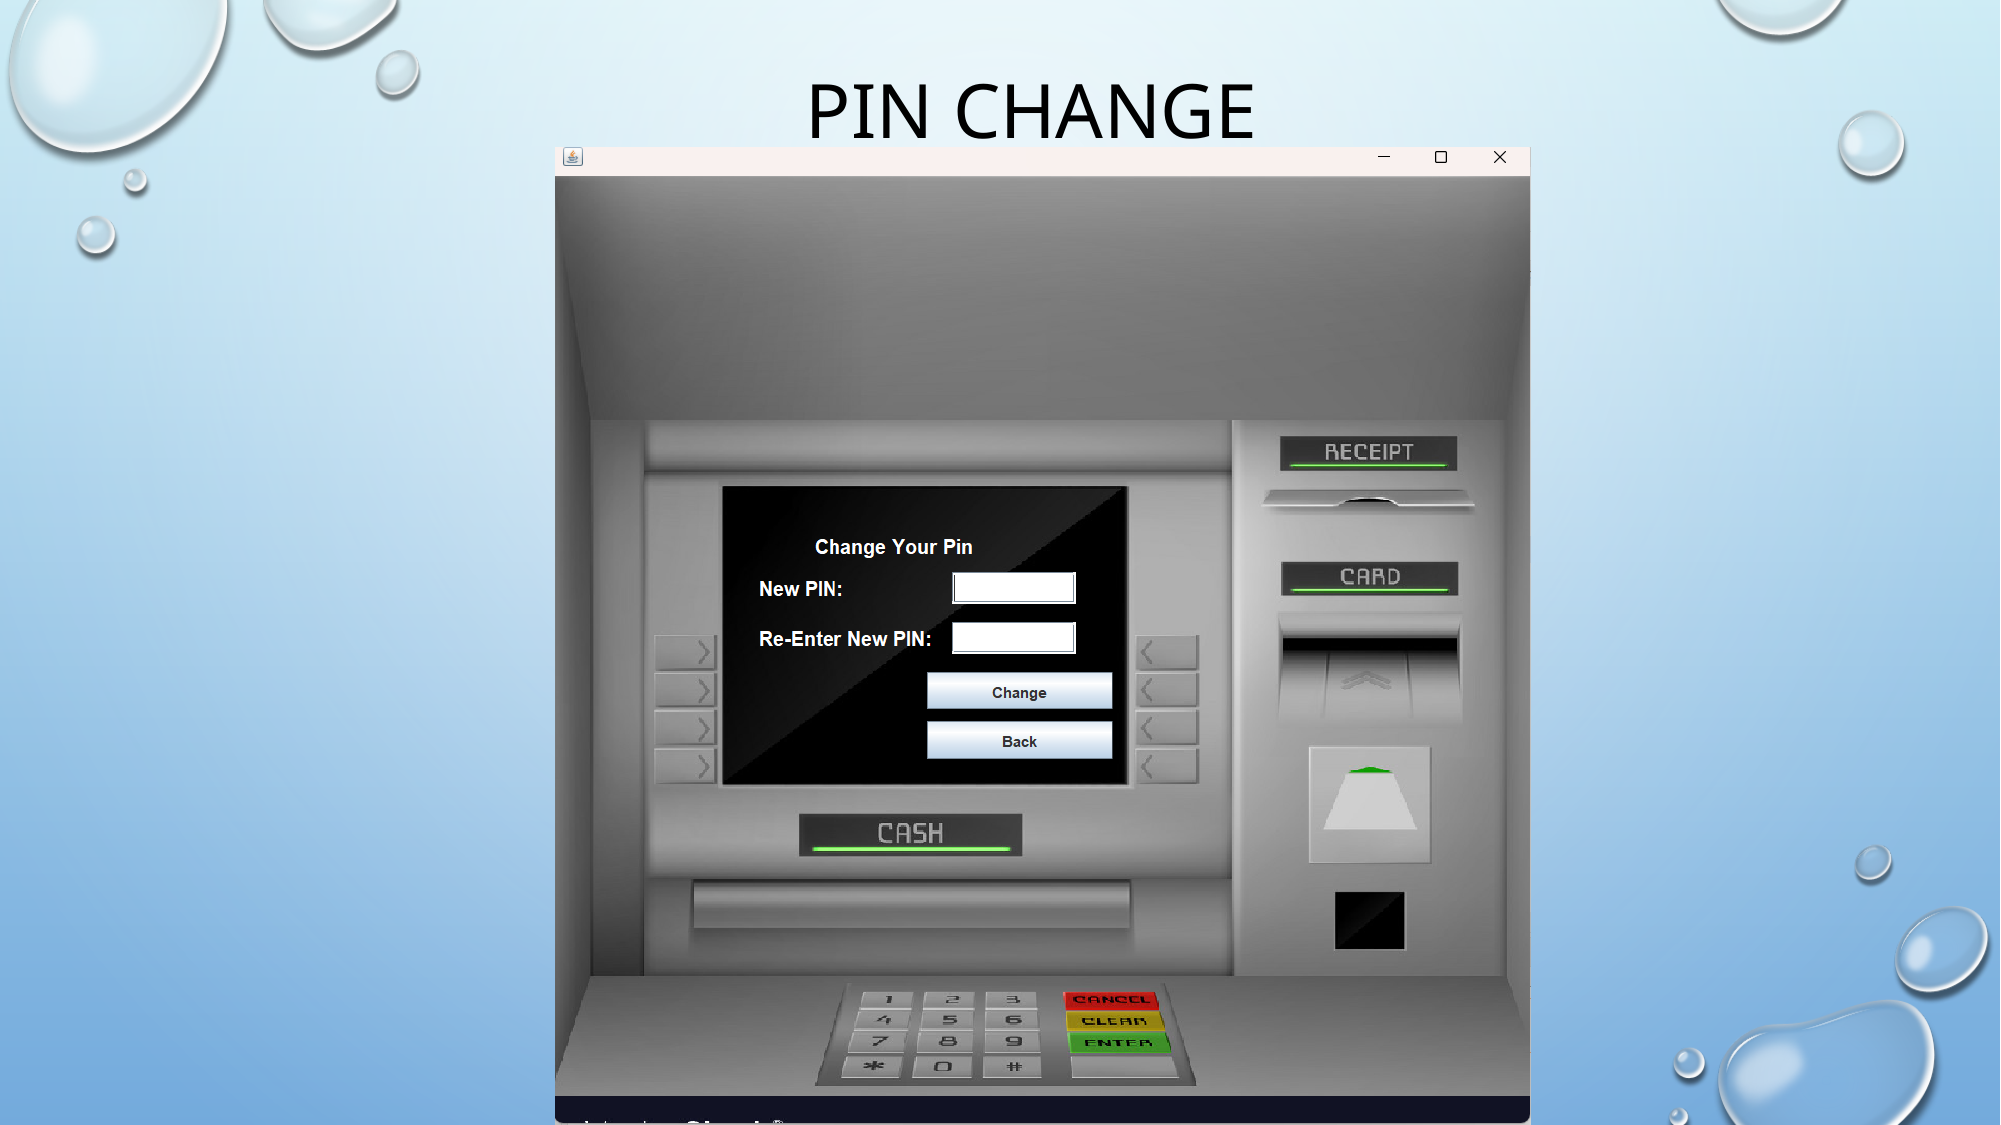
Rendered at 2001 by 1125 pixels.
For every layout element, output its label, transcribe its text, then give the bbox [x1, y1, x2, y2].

picture [0, 0, 2000, 1125]
title PIN CHANGE [181, 0, 1882, 245]
